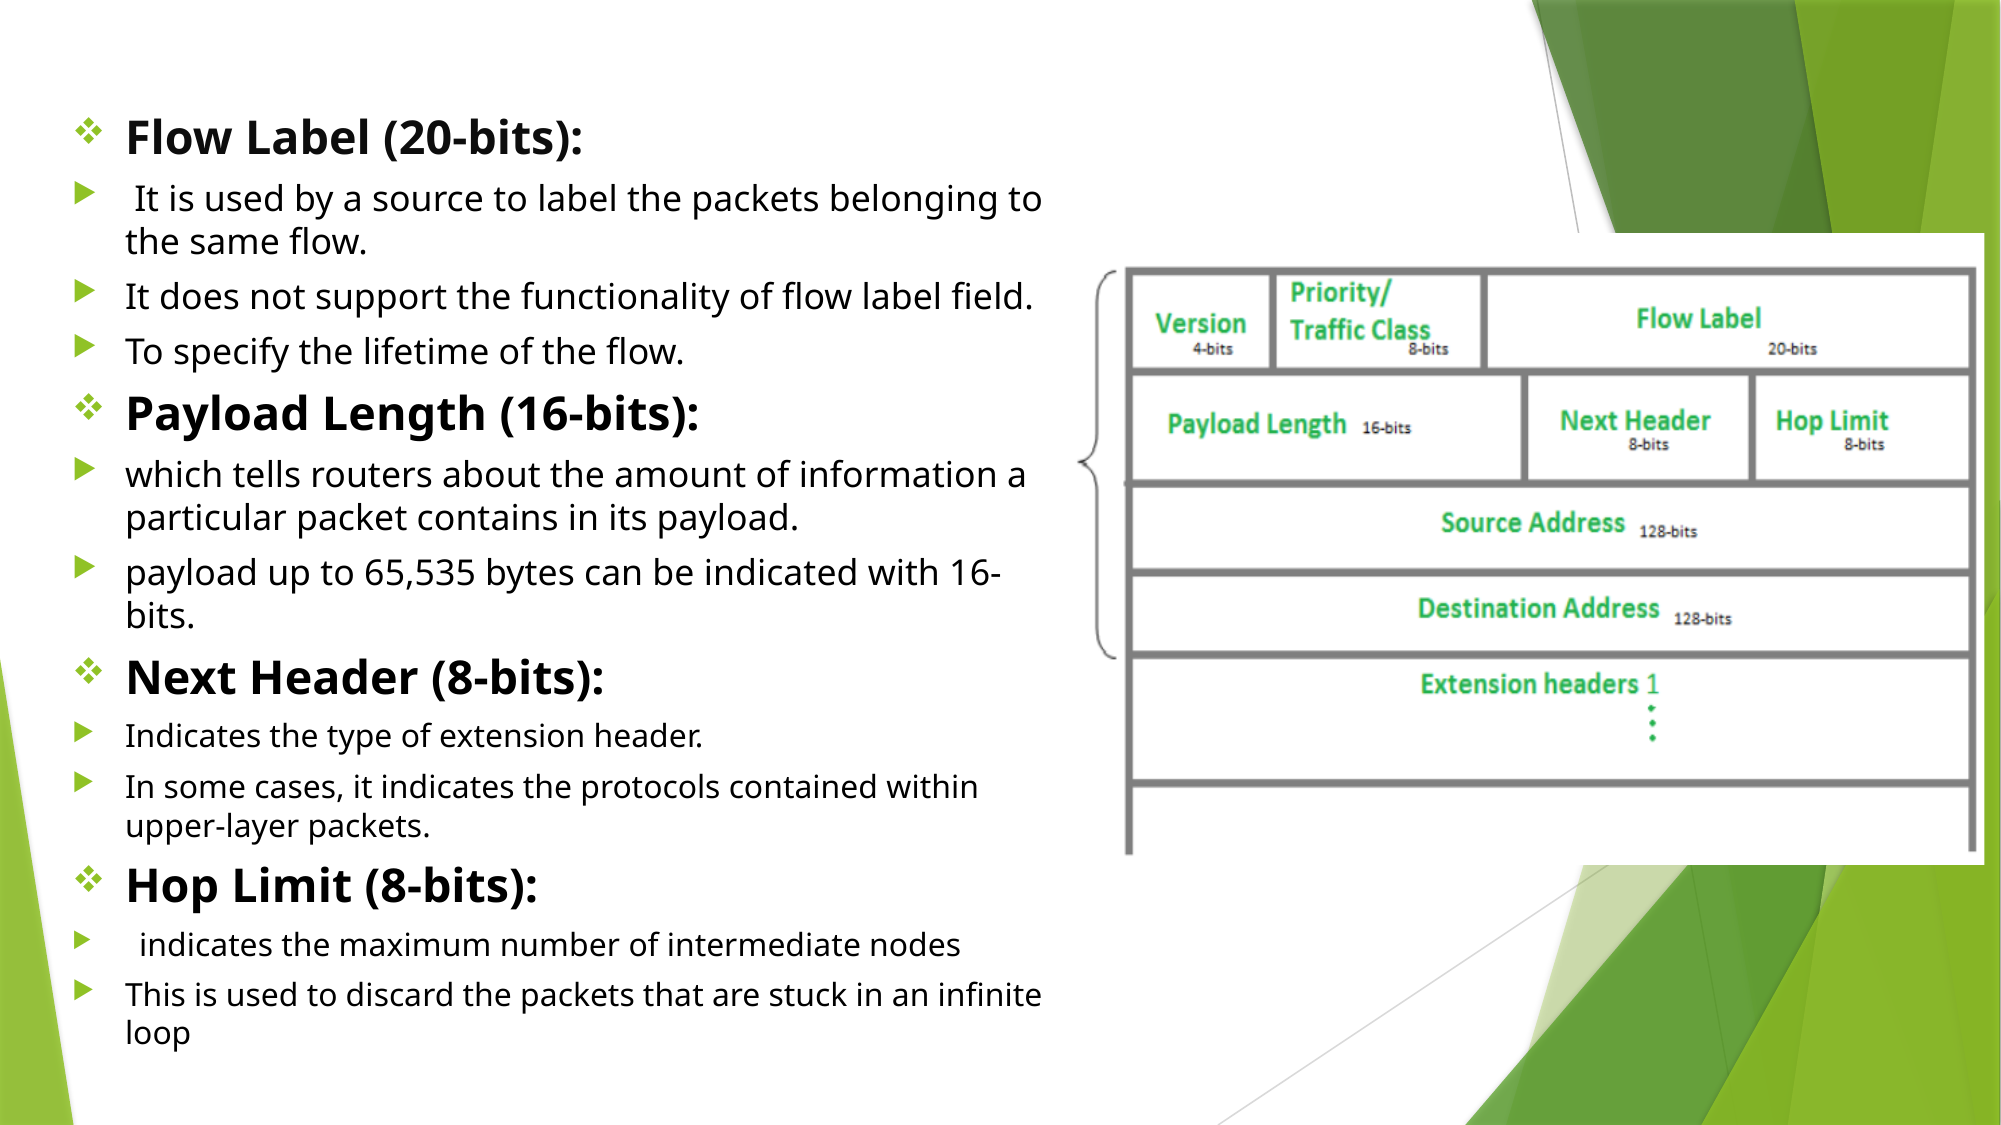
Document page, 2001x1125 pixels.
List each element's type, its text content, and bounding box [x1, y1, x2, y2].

list Flow Label (20-bits): It is used by a source to label the packets belonging to the same flow. It does not support the functionality of flow label field. To specify the lifetime of the flow. Payload Length (16-bits): which tells routers about the amount of information a particular packet contains in its payload. payload up to 65,535 bytes can be indicated with 16-bits. Next Header (8-bits): Indicates the type of extension header. In some cases, it indicates the protocols contained within upper-layer packets. Hop Limit (8-bits): indicates the maximum number of intermediate nodes This is used to discard the packets that are stuck in an infinite loop [56, 99, 1073, 1117]
picture [1072, 233, 1985, 865]
